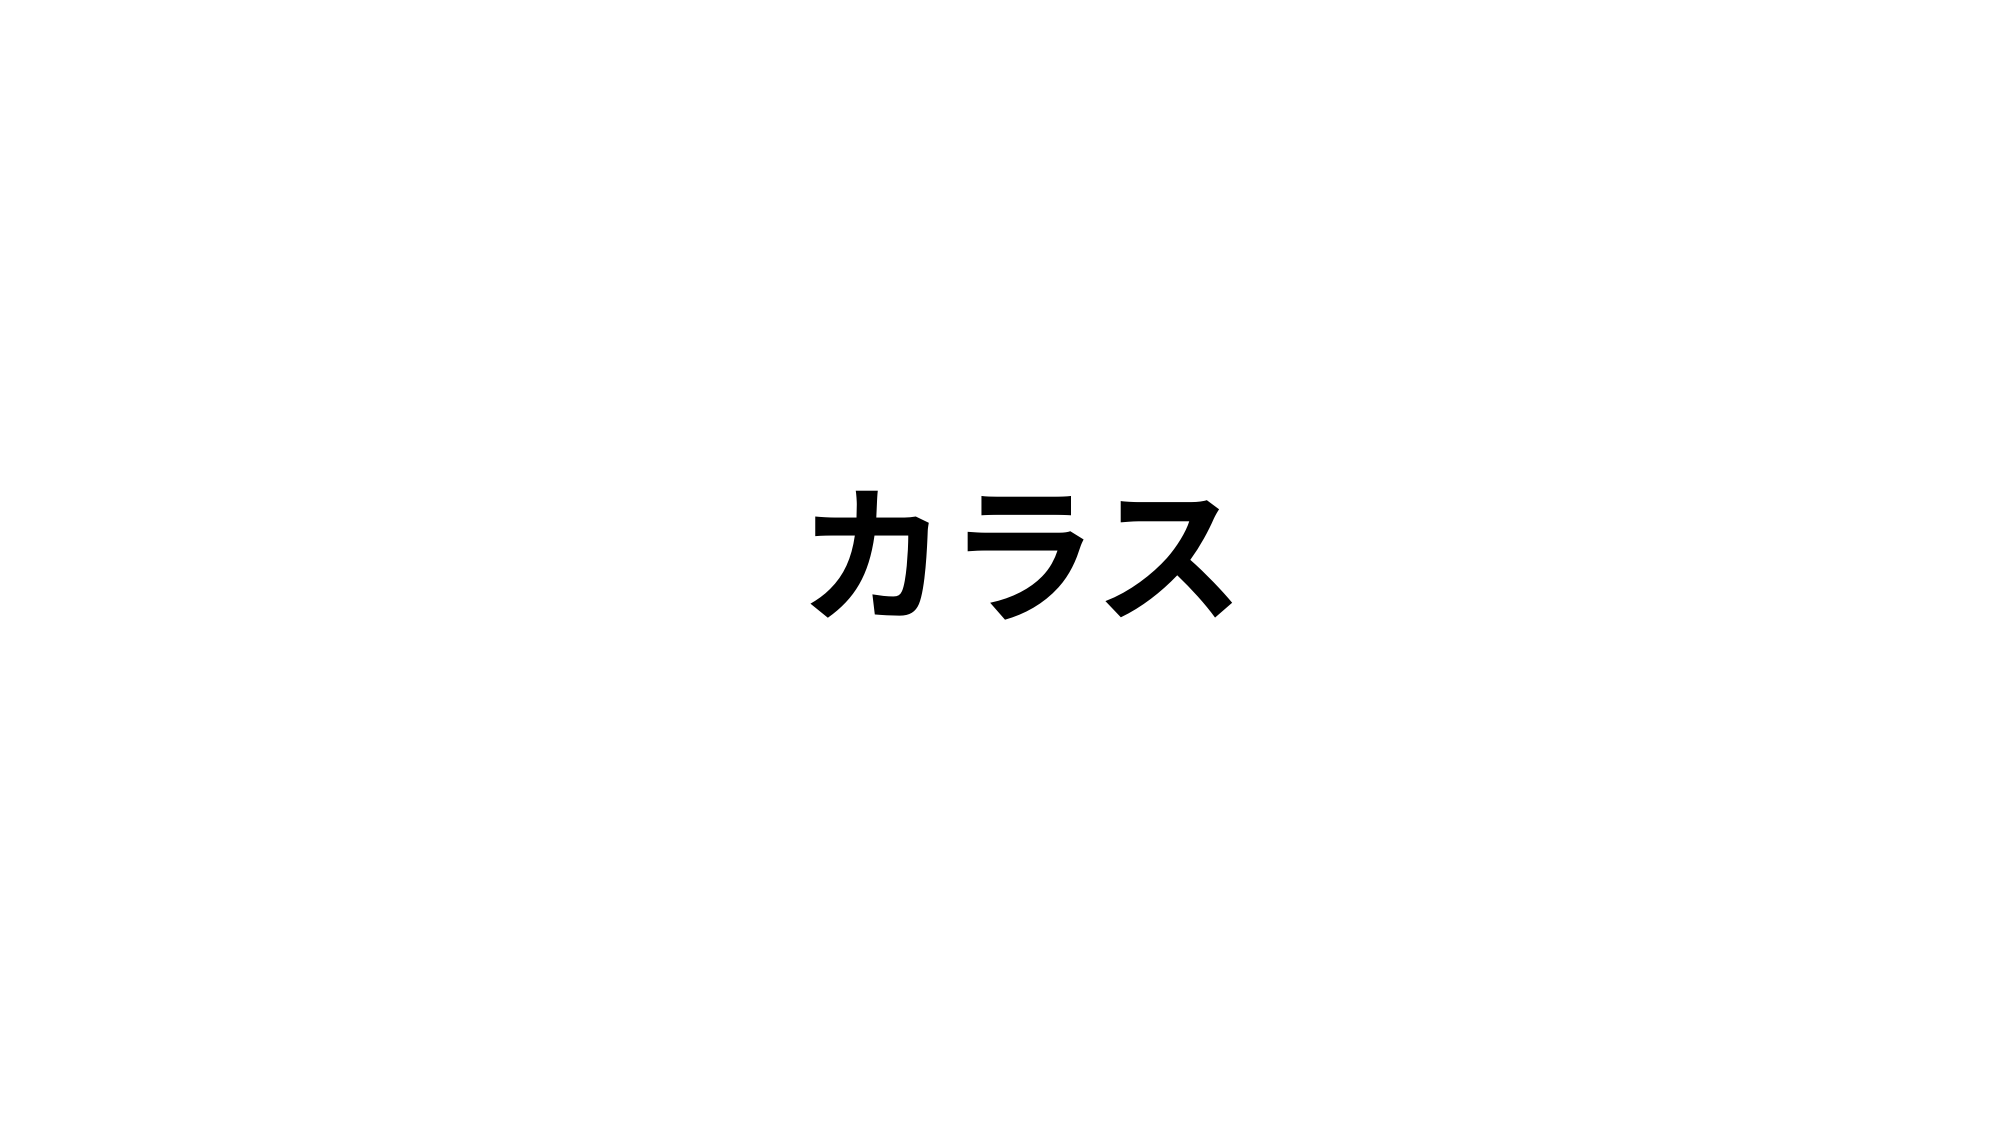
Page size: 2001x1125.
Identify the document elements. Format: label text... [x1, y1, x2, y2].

title カラス [159, 453, 1885, 672]
